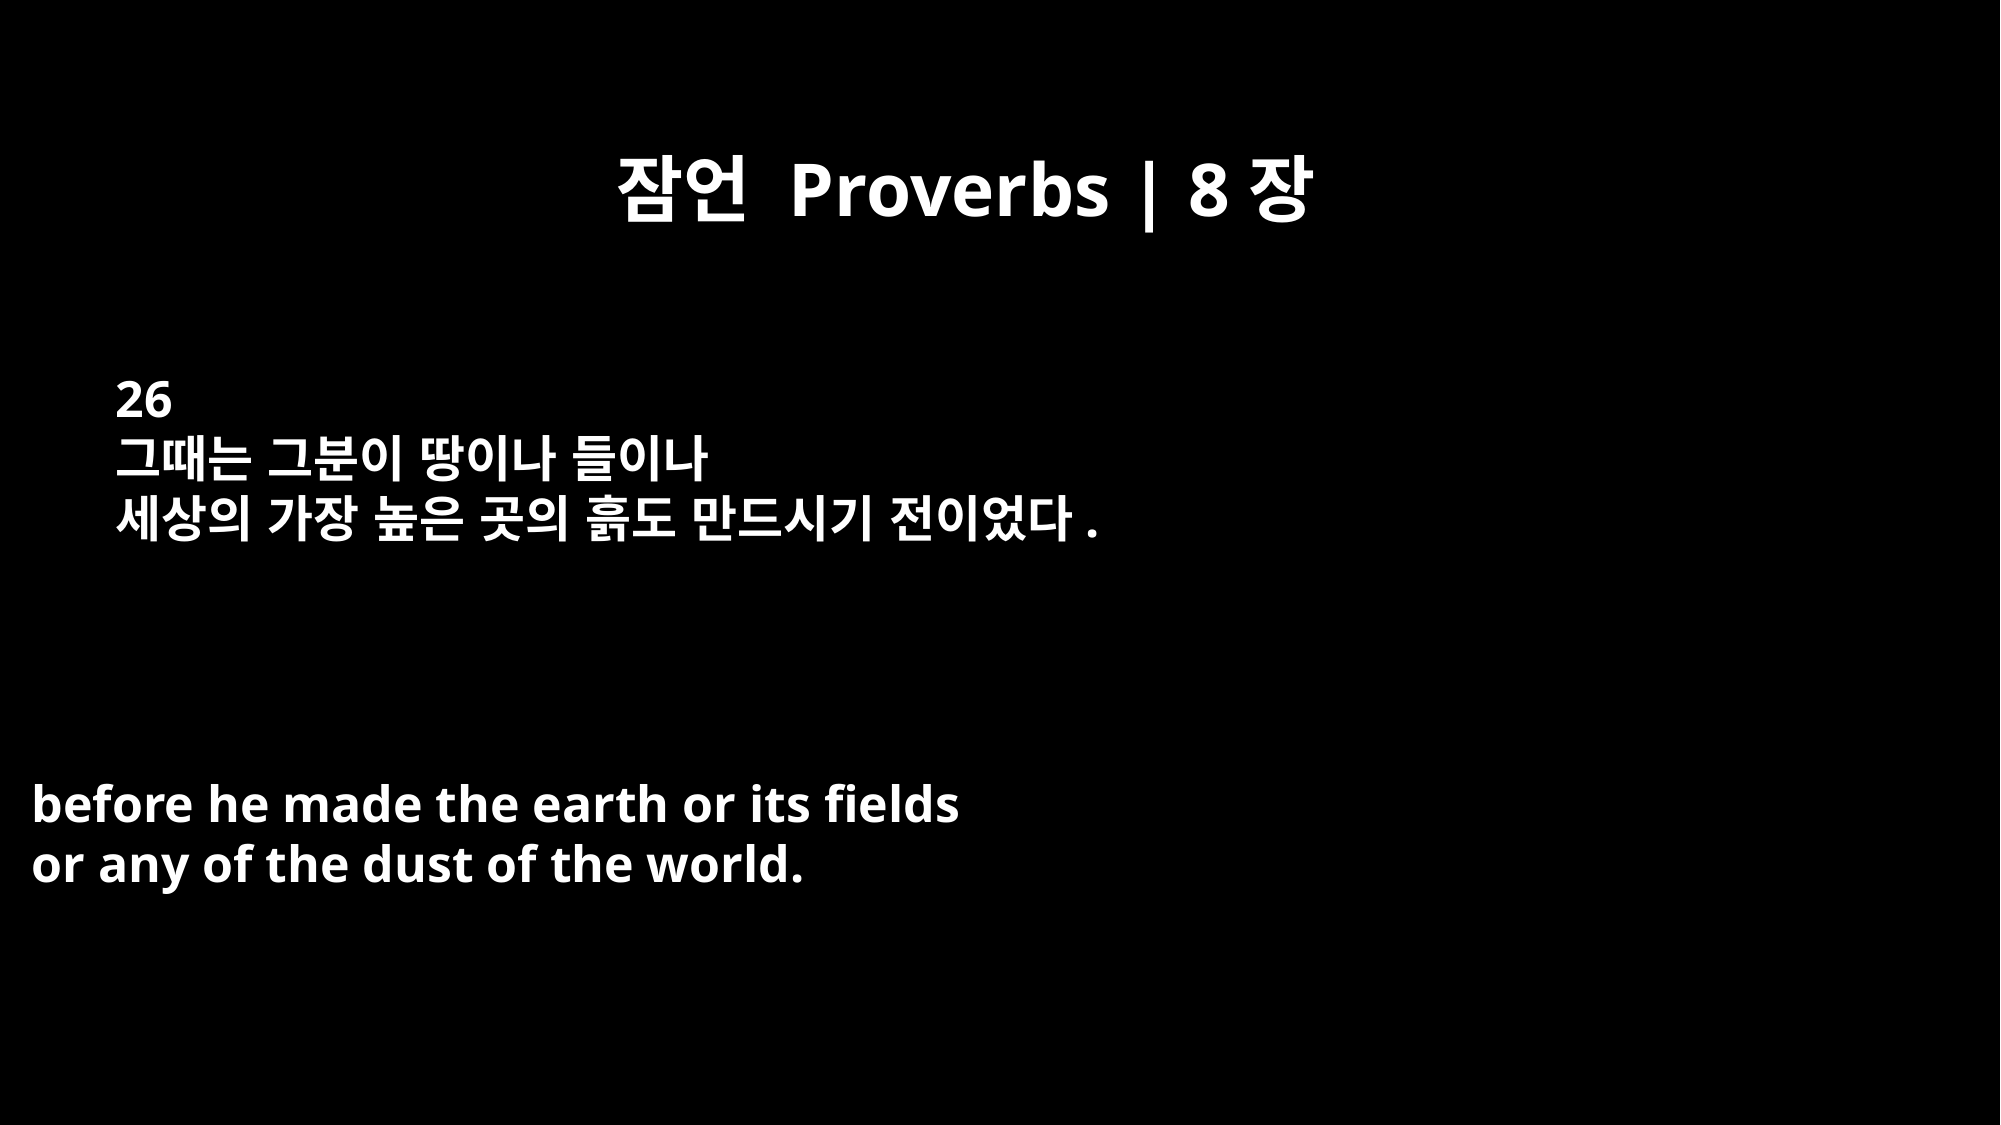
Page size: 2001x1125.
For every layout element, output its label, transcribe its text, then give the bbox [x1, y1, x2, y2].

text_box before he made the earth or its fields or any of the dust of the world. [16, 764, 976, 900]
text_box 26 그때는 그분이 땅이나 들이나 세상의 가장 높은 곳의 흙도 만드시기 전이었다. [101, 359, 1116, 555]
text_box 잠언 Proverbs | 8장 [601, 136, 1331, 239]
